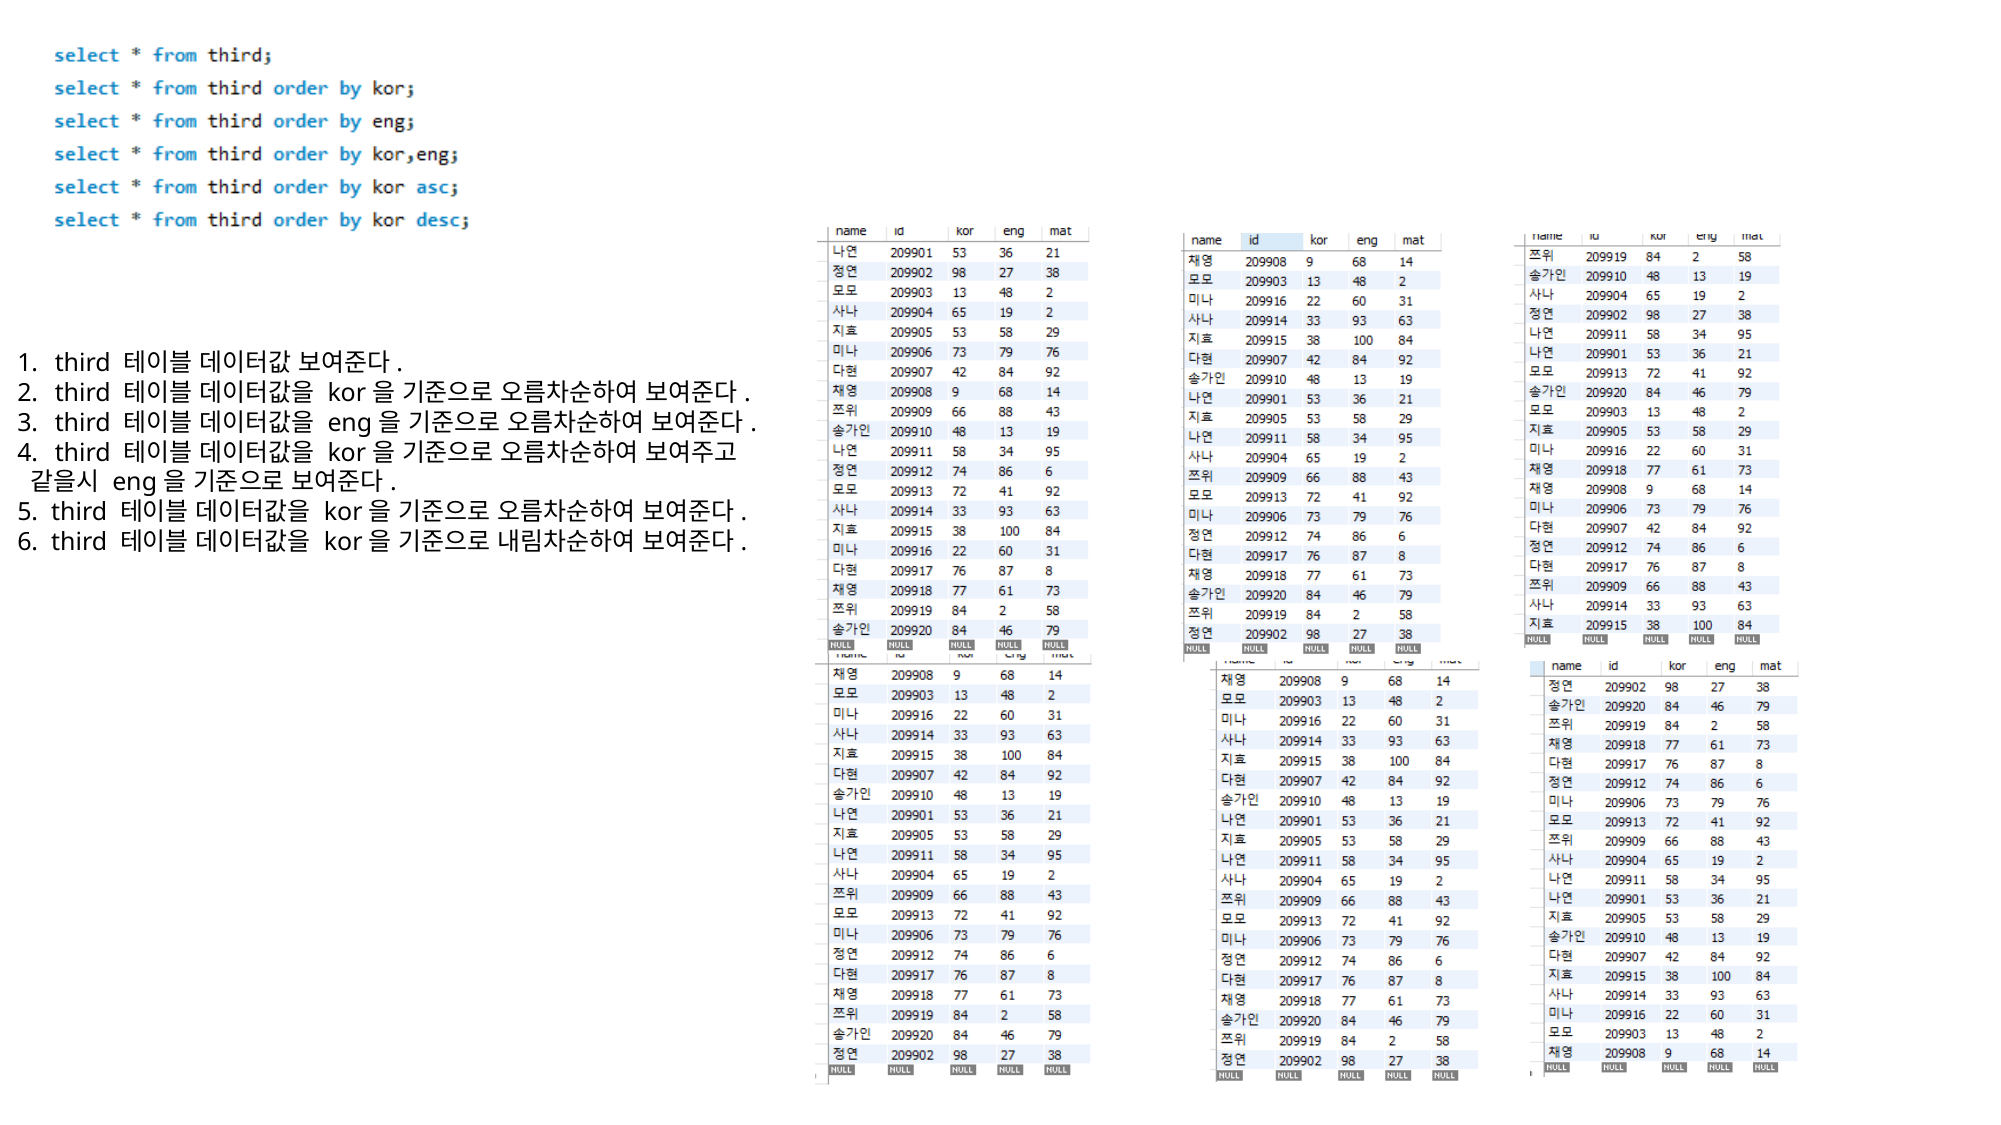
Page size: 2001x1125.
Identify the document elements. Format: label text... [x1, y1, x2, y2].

text_box third 테이블 데이터값 보여준다. third 테이블 데이터값을 kor을 기준으로 오름차순하여 보여준다. third 테이블 데이터값을 eng을 기준으로 오름차순하여 보여준다. third 테이블 데이터값을 kor을 기준으로 오름차순하여 보여주고 같을시 eng을 기준으로 보여준다. 5. third 테이블 데이터값을 kor을 기준으로 오름차순하여 보여준다. 6. third 테이블 데이터값을 kor을 기준으로 내림차순하여 보여준다. [2, 338, 817, 743]
picture [815, 227, 1101, 1094]
picture [1514, 234, 1784, 648]
picture [1181, 233, 1483, 1082]
picture [1530, 661, 1818, 1077]
picture [32, 32, 487, 261]
